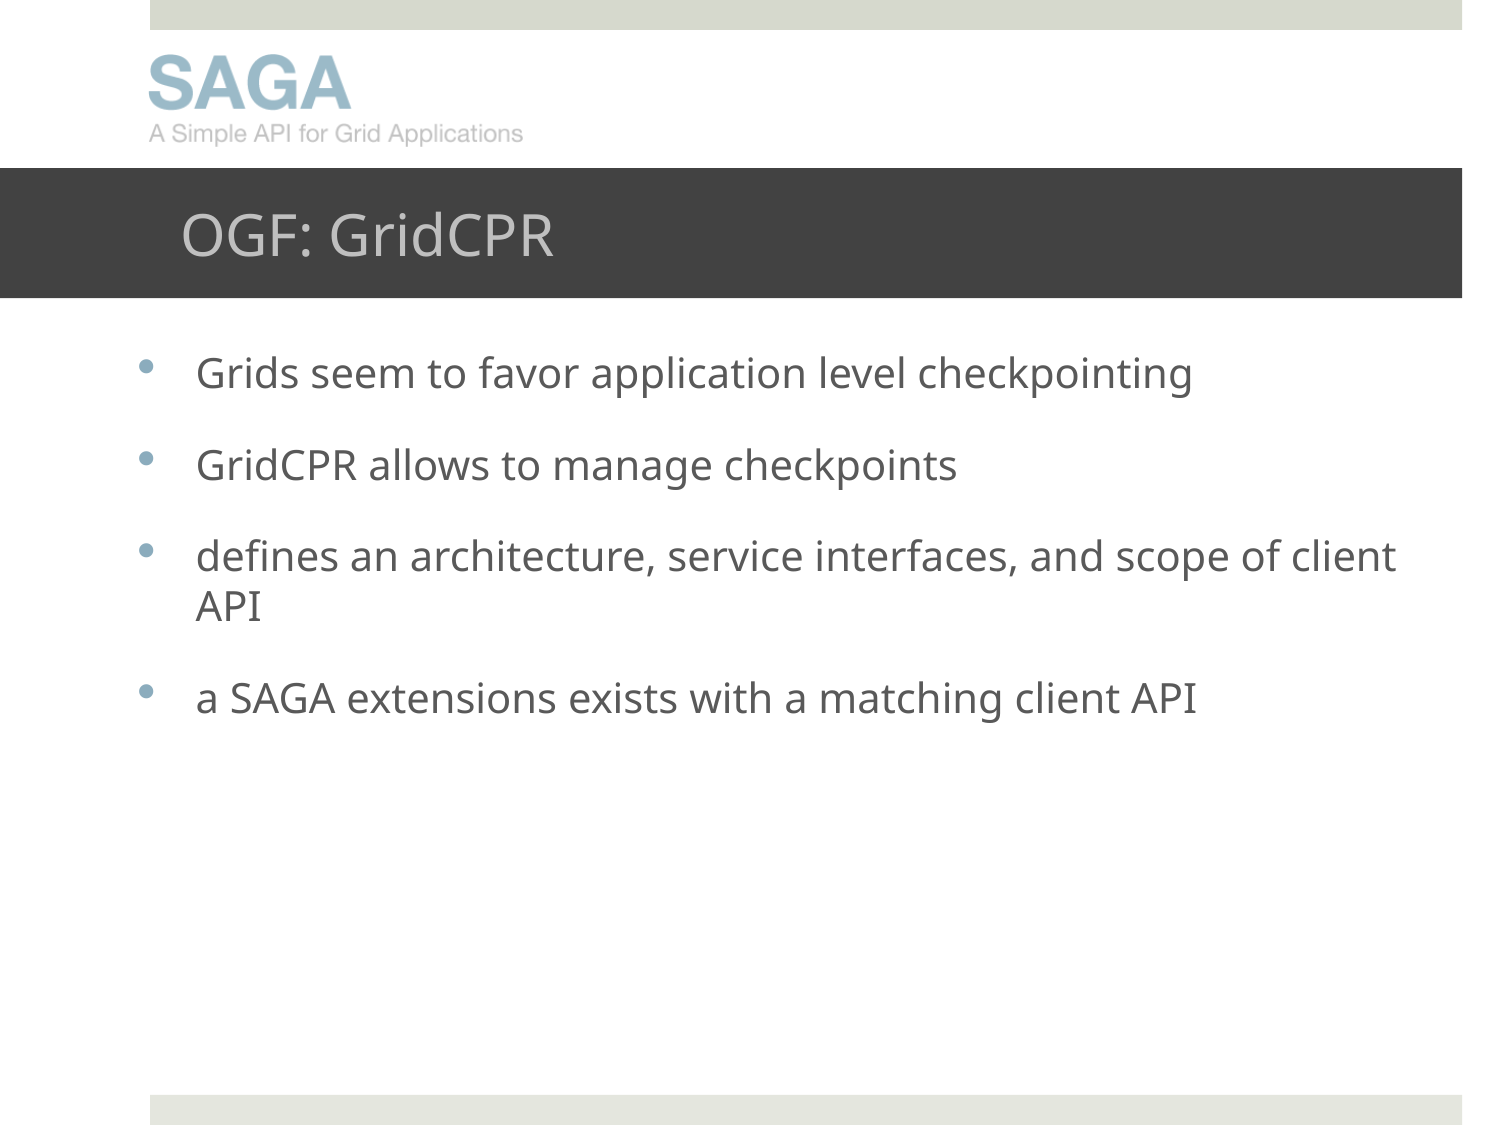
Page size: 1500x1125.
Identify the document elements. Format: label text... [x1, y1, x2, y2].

picture [148, 54, 523, 147]
list Grids seem to favor application level checkpointing GridCPR allows to manage checkpoints defines an architecture, service interfaces, and scope of client API a SAGA extensions exists with a matching client API [124, 339, 1432, 1028]
title OGF: GridCPR [0, 168, 1463, 299]
